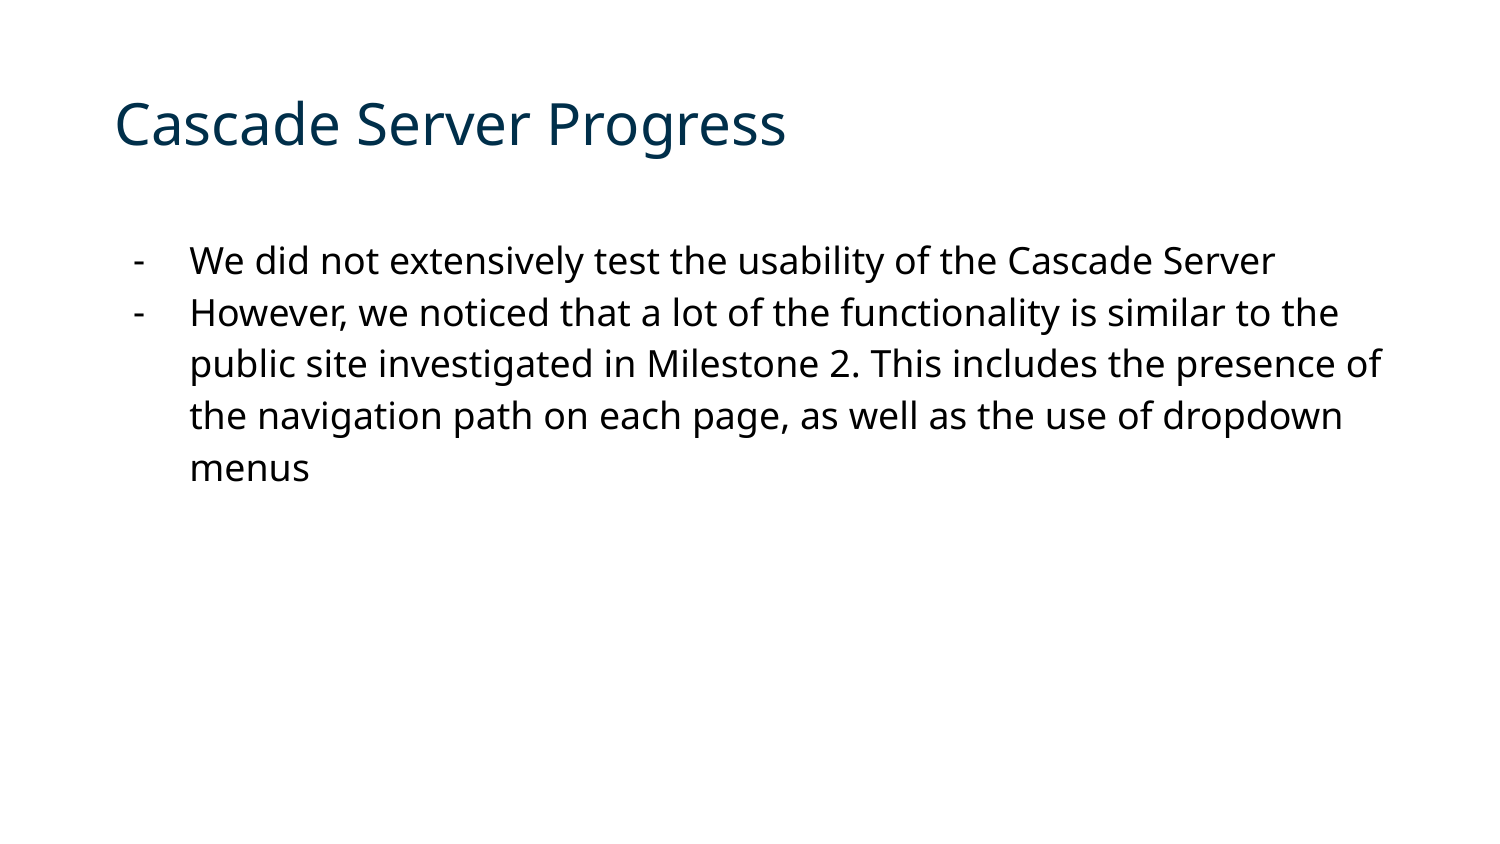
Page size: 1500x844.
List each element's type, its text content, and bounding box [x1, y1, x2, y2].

list We did not extensively test the usability of the Cascade Server However, we noticed that a lot of the functionality is similar to the public site investigated in Milestone 2. This includes the presence of the navigation path on each page, as well as the use of dropdown menus [103, 224, 1397, 760]
title Cascade Server Progress [103, 44, 1397, 208]
